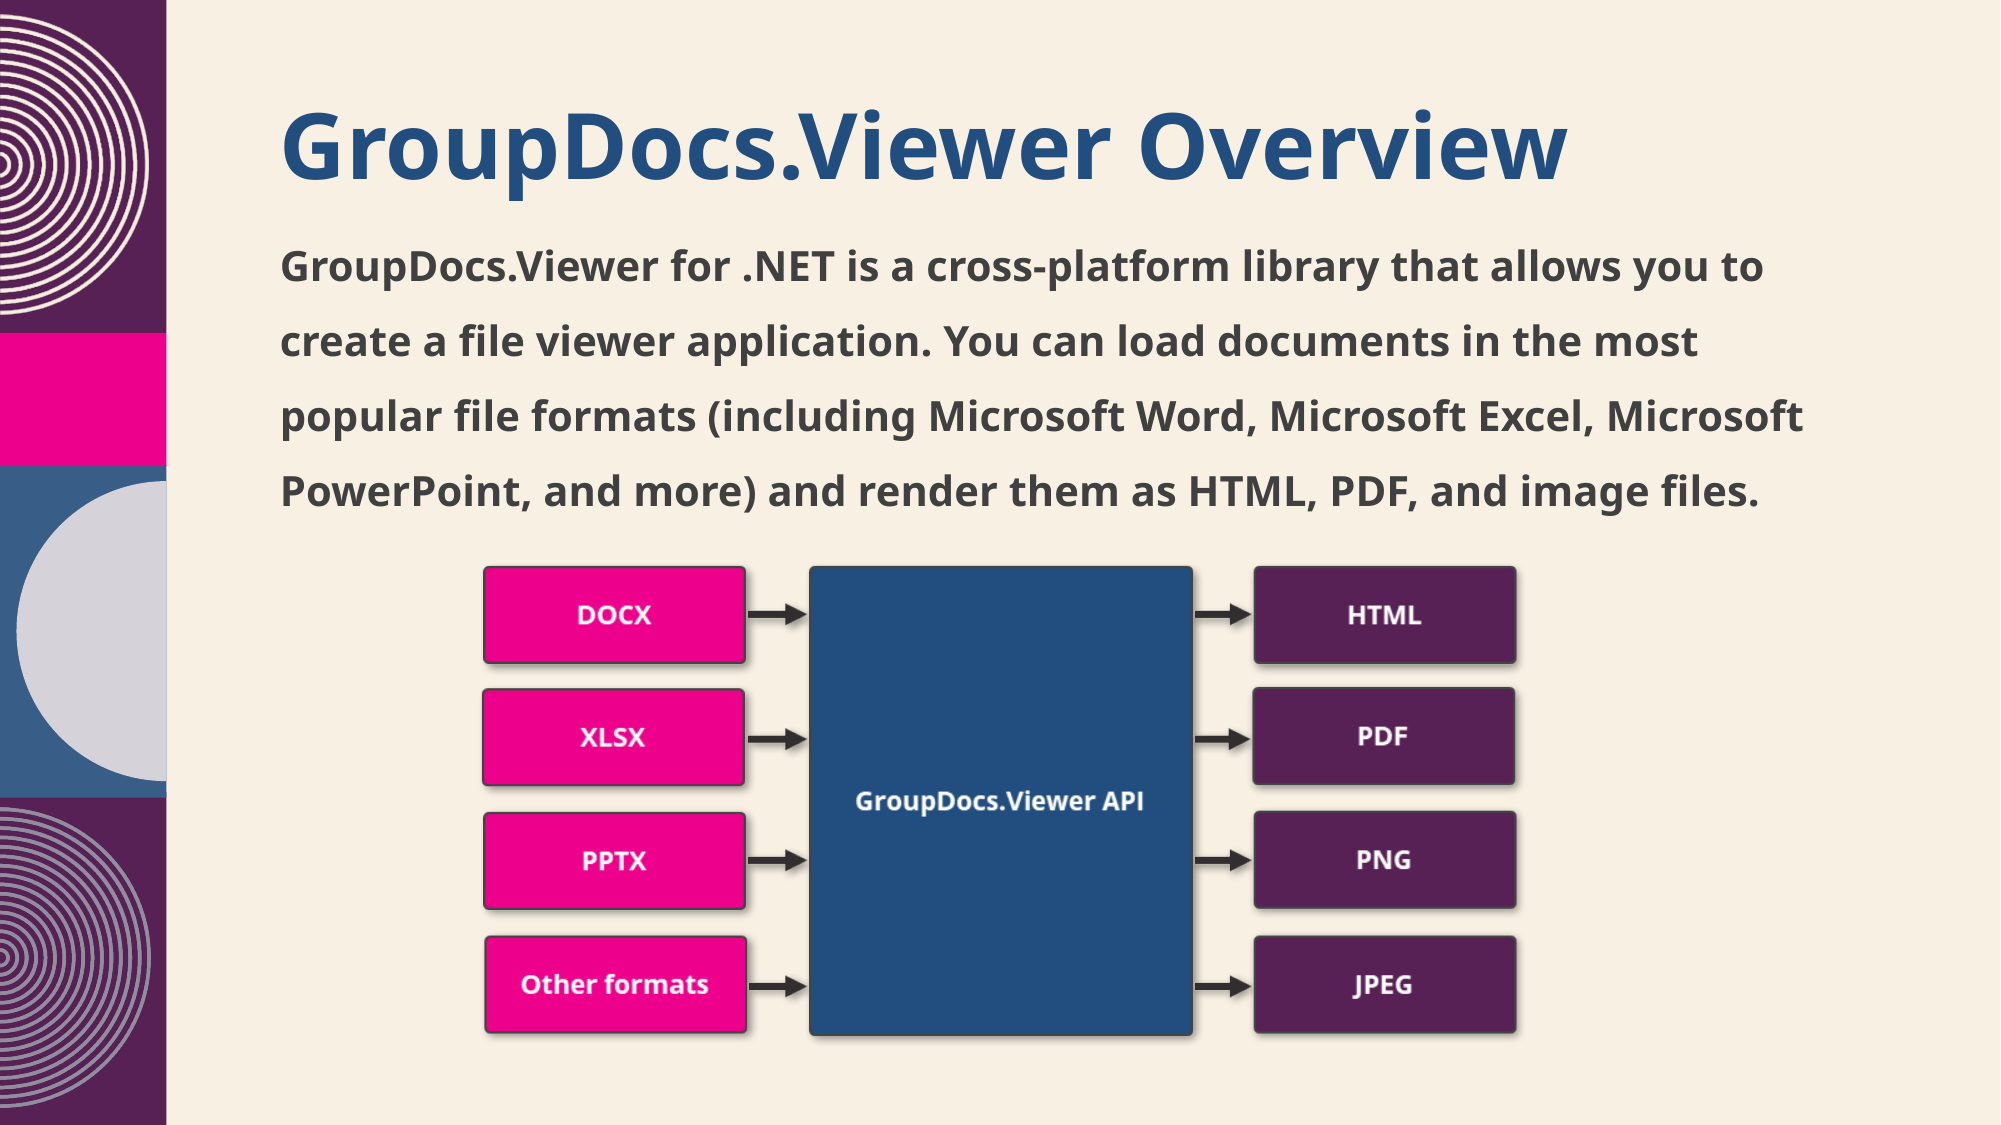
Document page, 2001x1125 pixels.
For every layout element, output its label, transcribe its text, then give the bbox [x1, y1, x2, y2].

picture [1, 808, 151, 1108]
title GroupDocs.Viewer Overview [264, 93, 1736, 202]
picture [0, 15, 149, 314]
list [478, 562, 1522, 1039]
list GroupDocs.Viewer for .NET is a cross-platform library that allows you to create a file viewer application. You can load documents in the most popular file formats (including Microsoft Word, Microsoft Excel, Microsoft PowerPoint, and more) and render them as HTML, PDF, and image files. [264, 202, 1861, 528]
